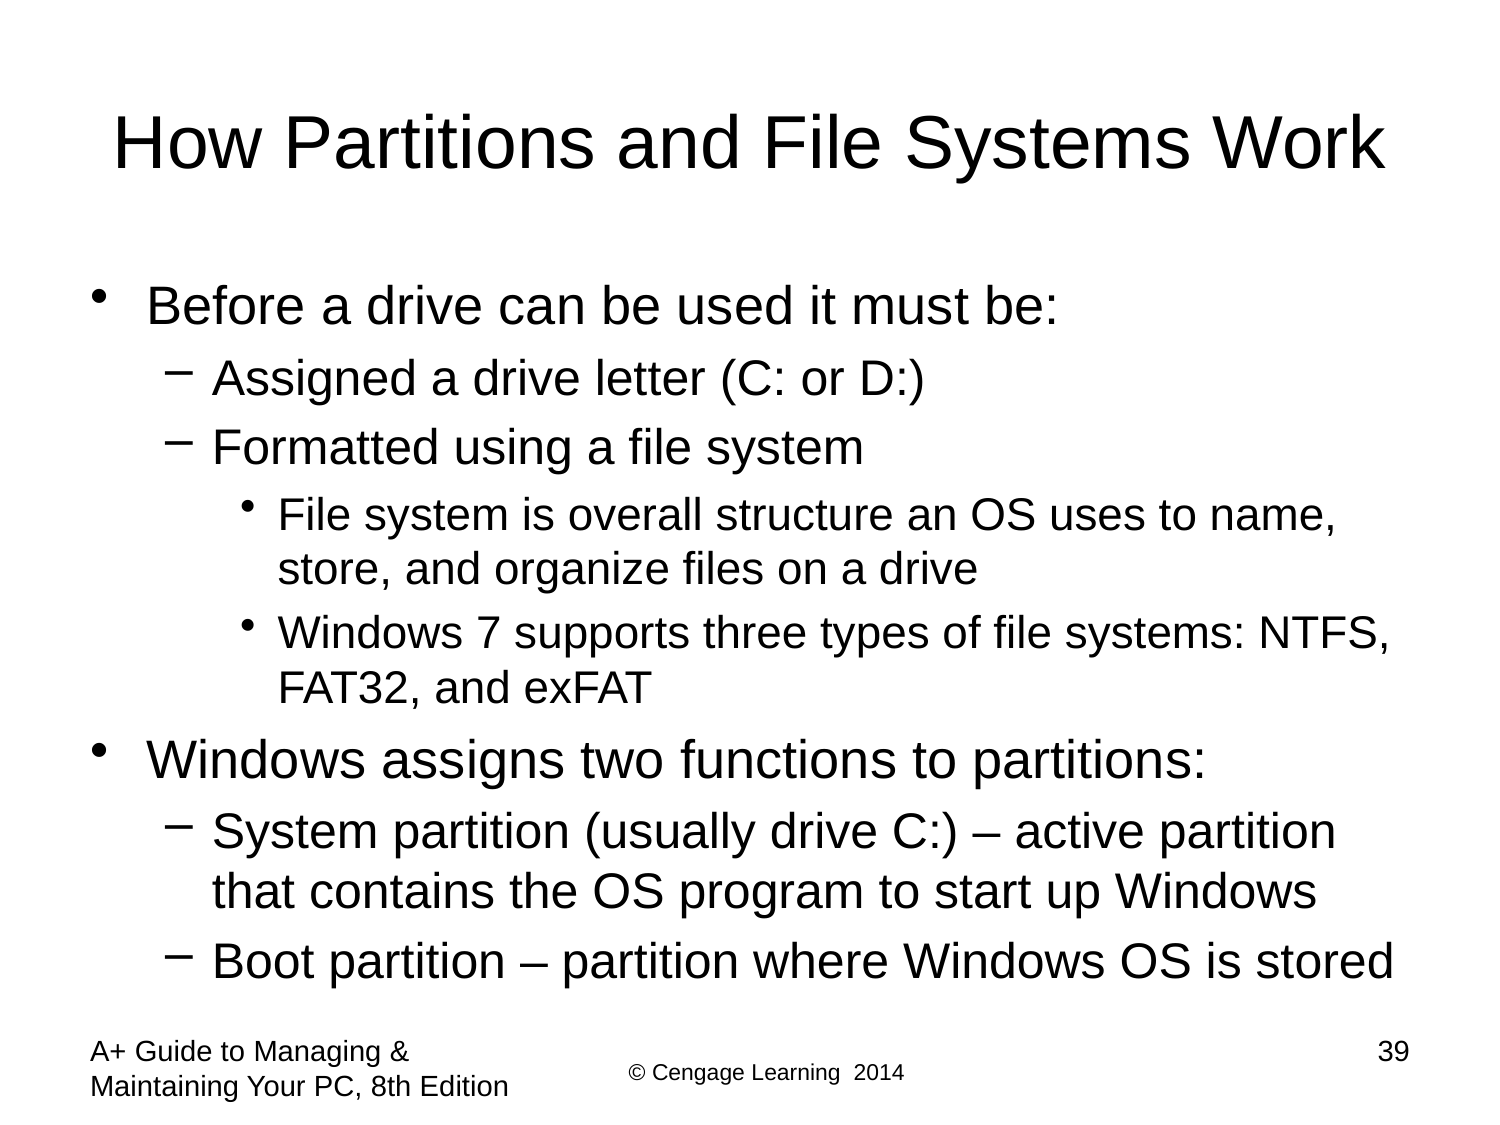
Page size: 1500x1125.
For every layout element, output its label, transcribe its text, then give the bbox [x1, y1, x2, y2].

footer A+ Guide to Managing & Maintaining Your PC, 8th Edition [74, 1024, 576, 1103]
title How Partitions and File Systems Work [75, 45, 1425, 233]
slide_number 39 [1074, 1024, 1426, 1103]
list Before a drive can be used it must be: Assigned a drive letter (C: or D:) Formatted using a file system File system is overall structure an OS uses to name, store, and organize files on a drive Windows 7 supports three types of file systems: NTFS, FAT32, and exFAT Windows assigns two functions to partitions: System partition (usually drive C:) – active partition that contains the OS program to start up Windows Boot partition – partition where Windows OS is stored [75, 262, 1425, 1005]
